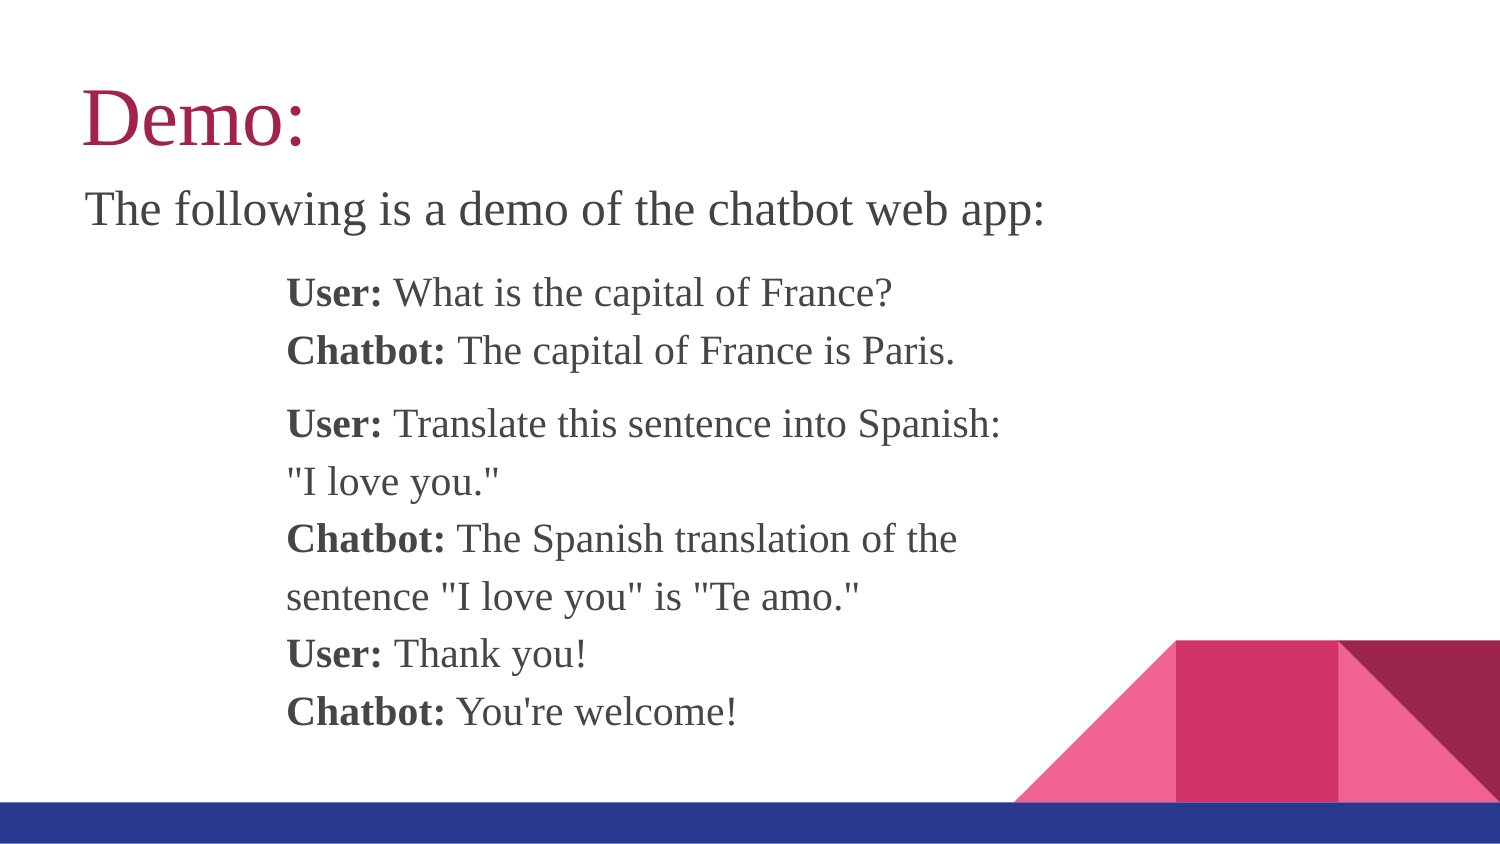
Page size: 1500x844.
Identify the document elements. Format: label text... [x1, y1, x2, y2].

text_box User: Translate this sentence into Spanish: "I love you." Chatbot: The Spanish translation of the sentence "I love you" is "Te amo." User: Thank you! Chatbot: You're welcome! [271, 381, 1022, 742]
text_box User: What is the capital of France? Chatbot: The capital of France is Paris. [271, 250, 1022, 380]
list The following is a demo of the chatbot web app: [51, 151, 1449, 251]
title Demo: [65, 46, 1464, 152]
